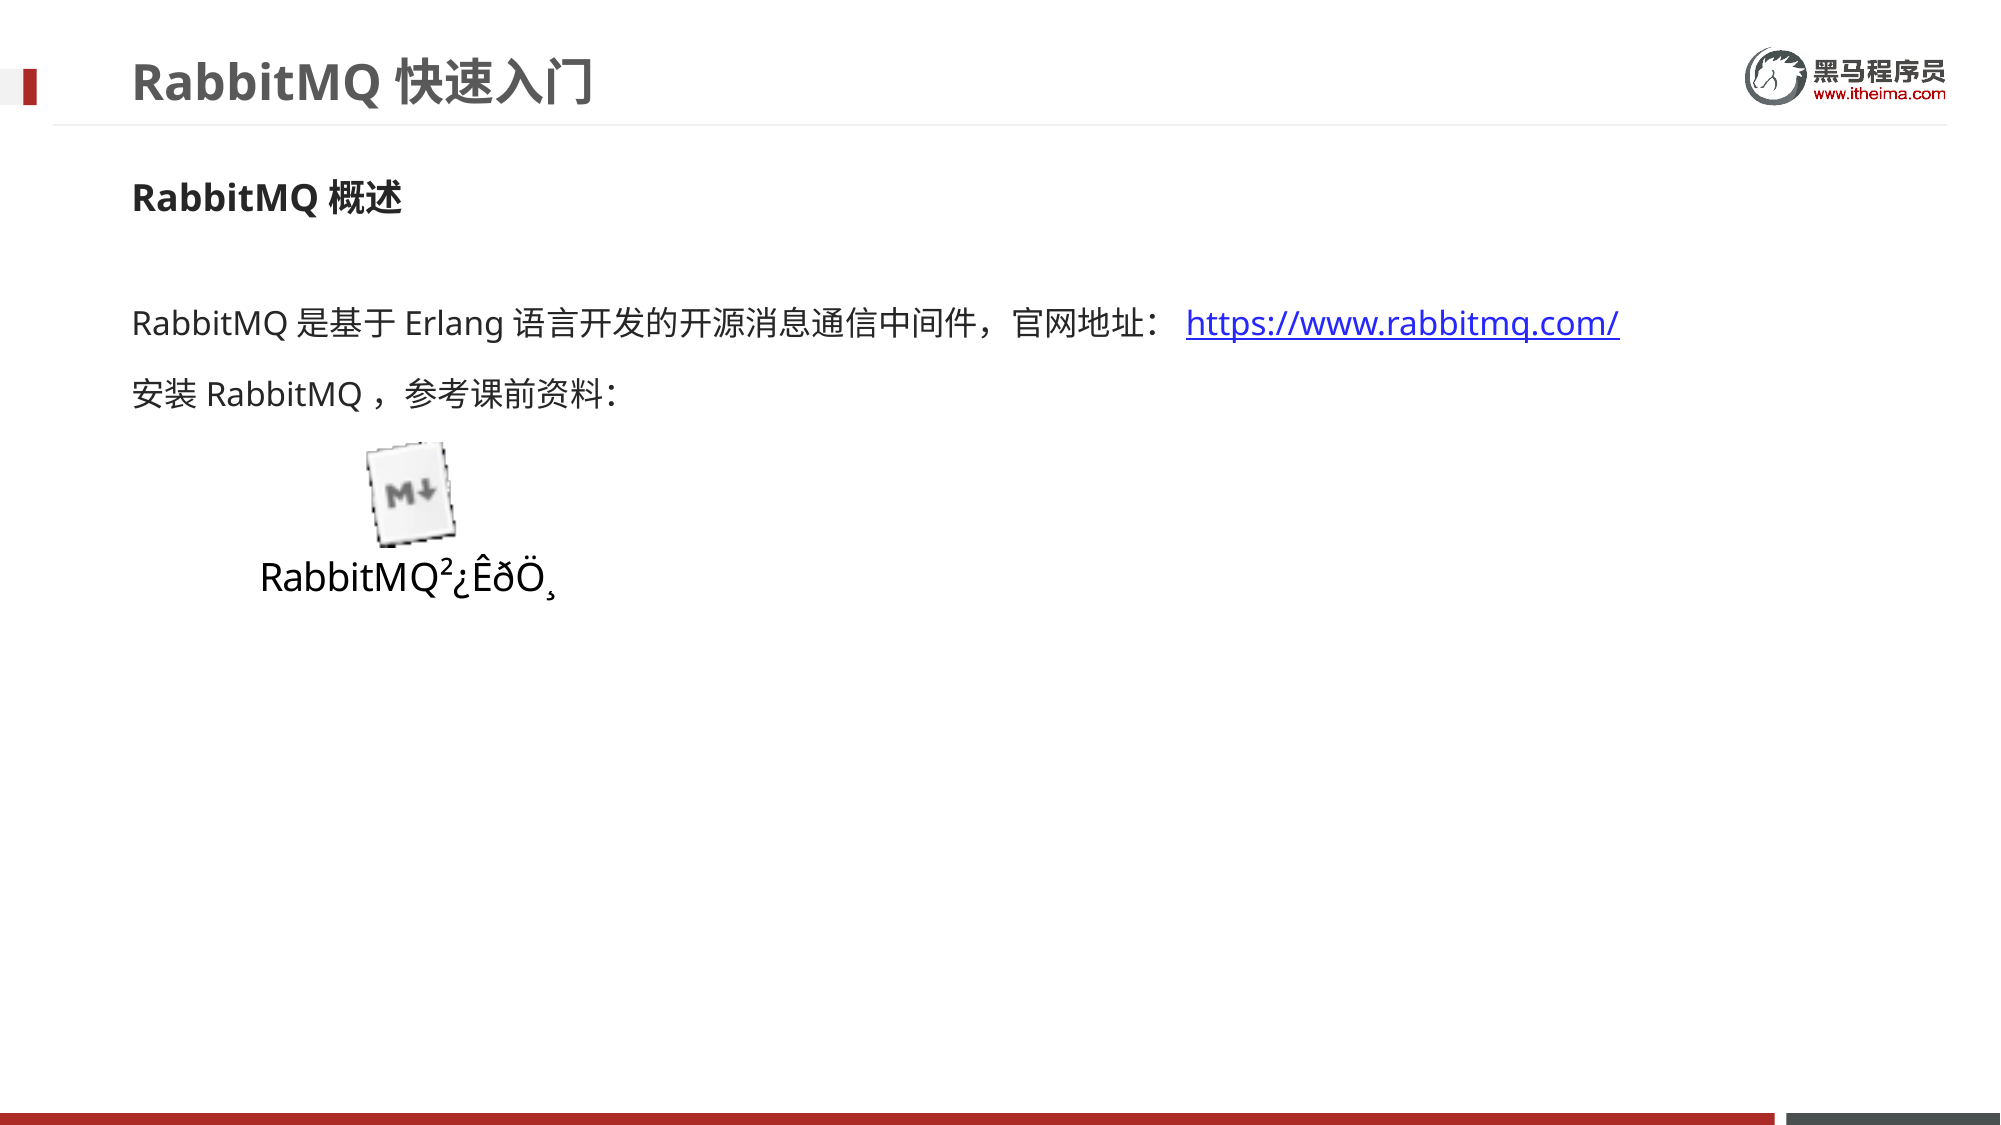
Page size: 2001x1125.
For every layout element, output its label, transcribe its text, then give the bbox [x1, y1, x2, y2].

list RabbitMQ概述 [116, 154, 1872, 239]
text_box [147, 442, 677, 618]
title RabbitMQ快速入门 [116, 38, 1556, 124]
list RabbitMQ是基于Erlang语言开发的开源消息通信中间件，官网地址：https://www.rabbitmq.com/ 安装RabbitMQ，参考课前资料： [116, 271, 1872, 964]
picture [1744, 46, 1946, 106]
